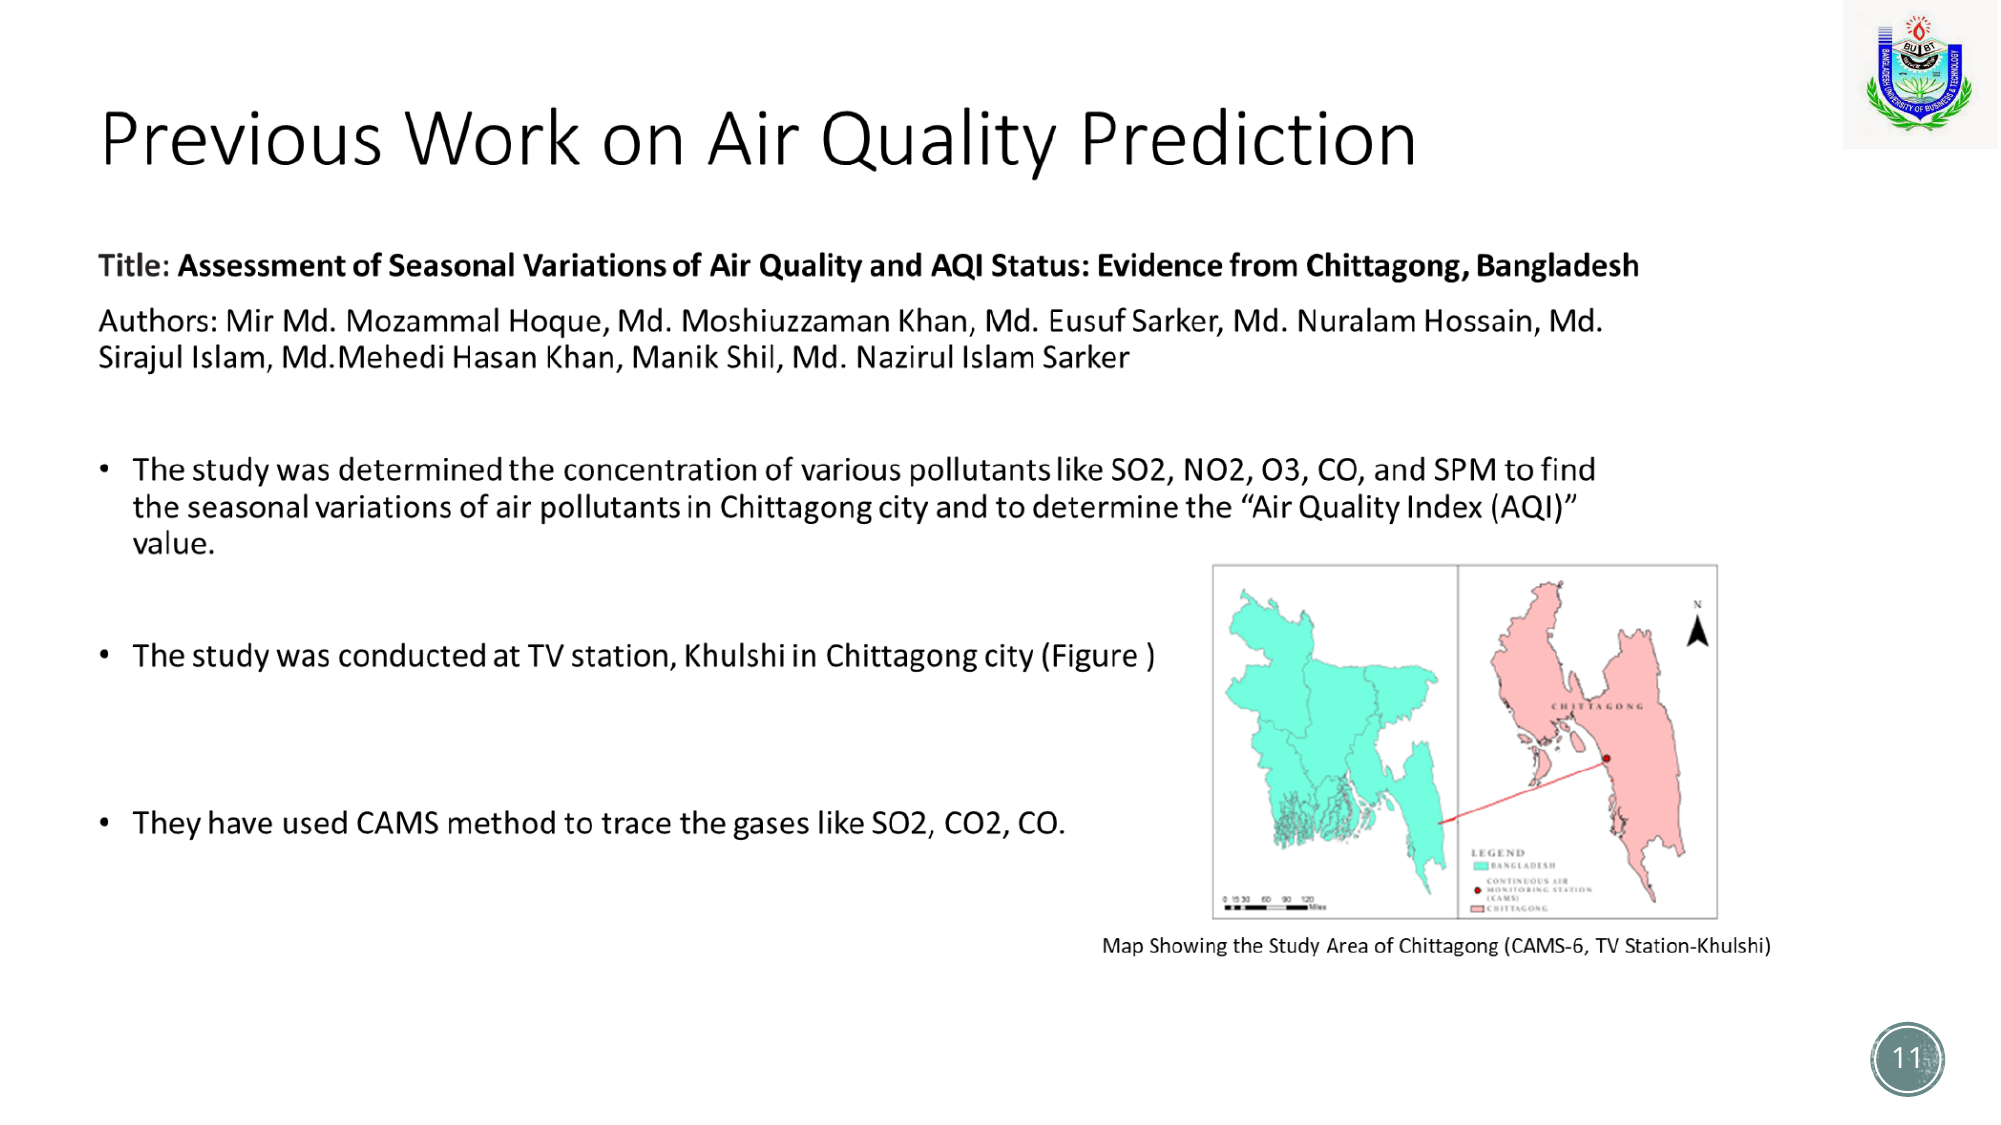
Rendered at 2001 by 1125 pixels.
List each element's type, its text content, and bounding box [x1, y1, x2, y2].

slide_number ‹#› [1855, 1028, 1961, 1089]
picture [1884, 1089, 1931, 1097]
picture [1887, 1021, 1929, 1028]
picture [46, 0, 1998, 973]
